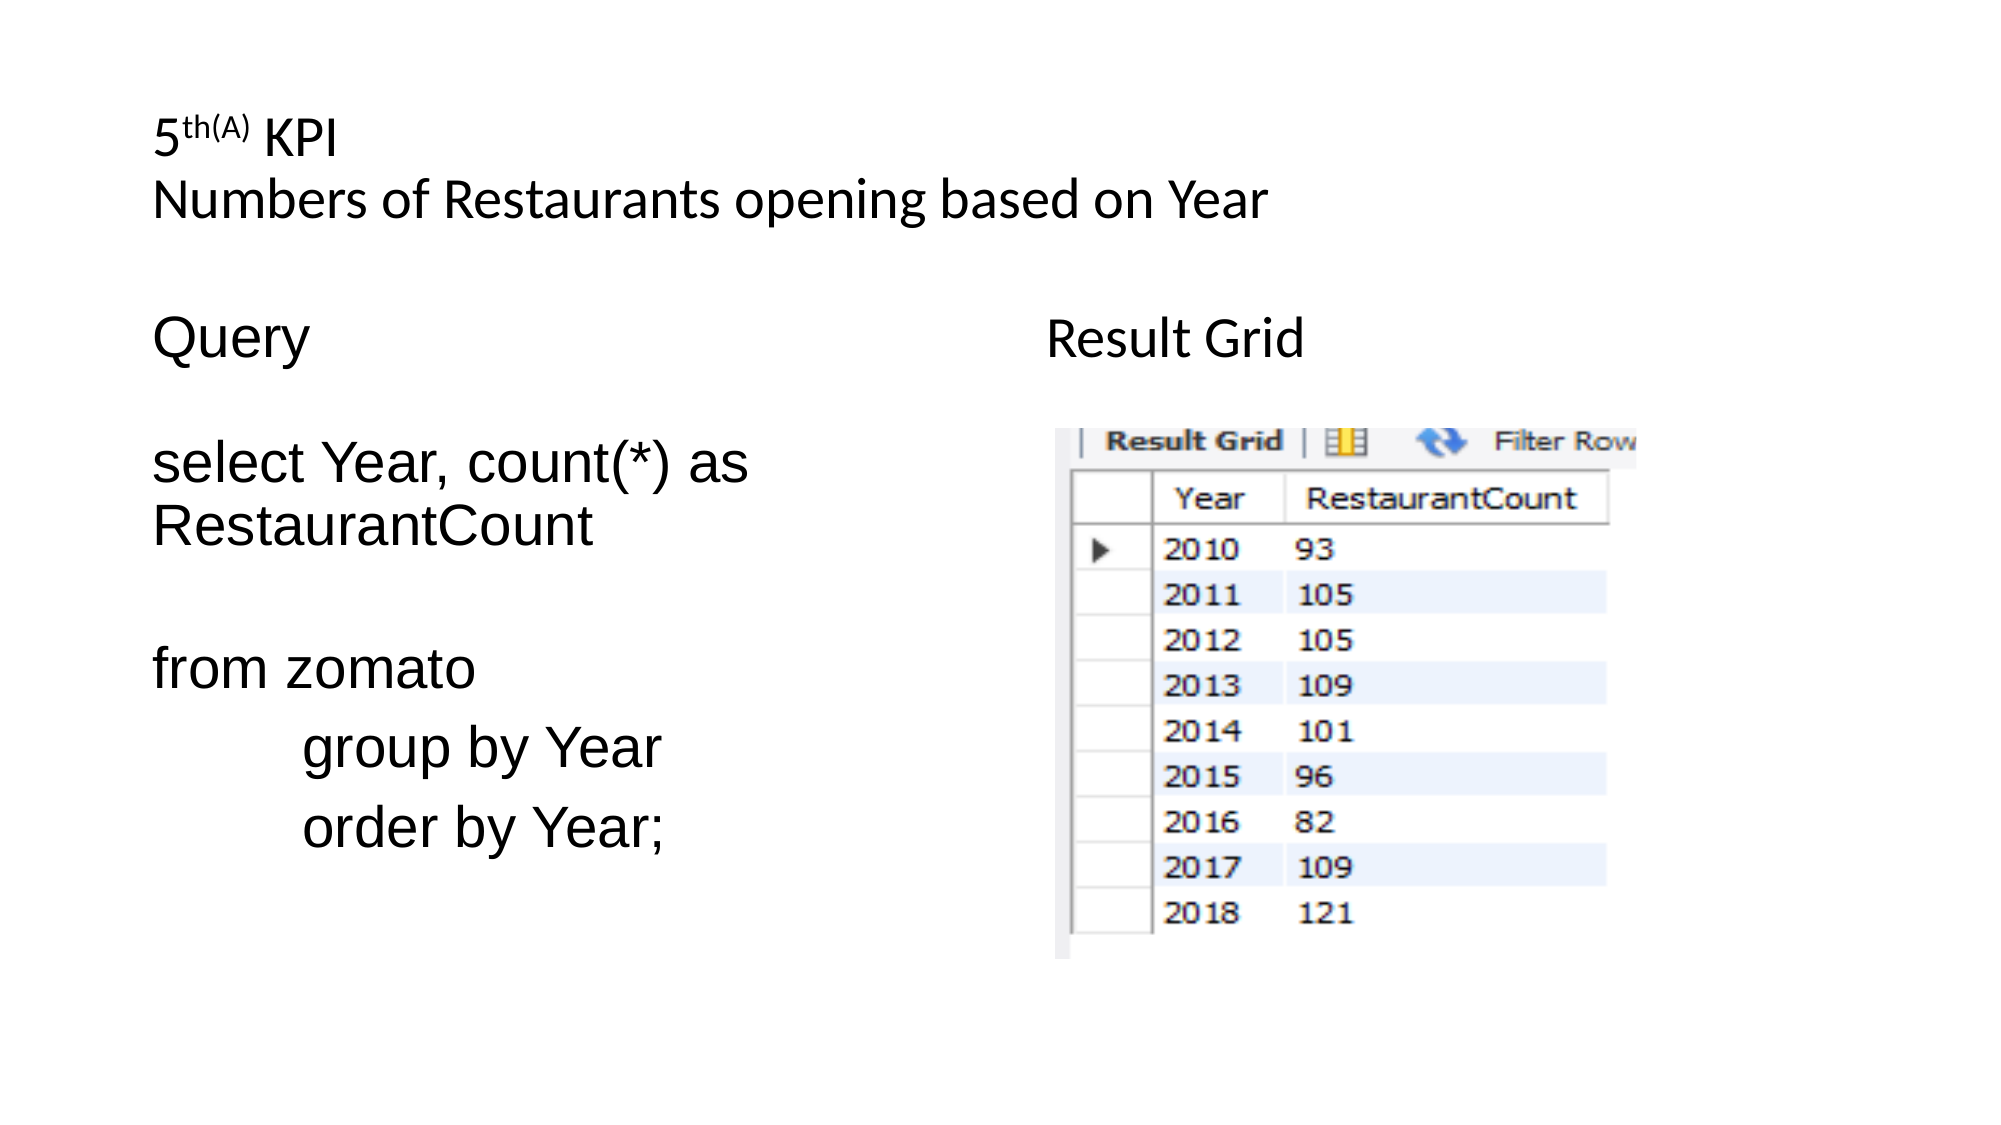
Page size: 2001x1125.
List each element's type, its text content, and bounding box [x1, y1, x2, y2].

list Query select Year, count(*) as RestaurantCount from zomato group by Year order by Year; [137, 299, 988, 1014]
list Result Grid [1012, 299, 1863, 1014]
title 5th(A) KPI Numbers of Restaurants opening based on Year [137, 59, 1863, 278]
picture [1054, 427, 1637, 959]
